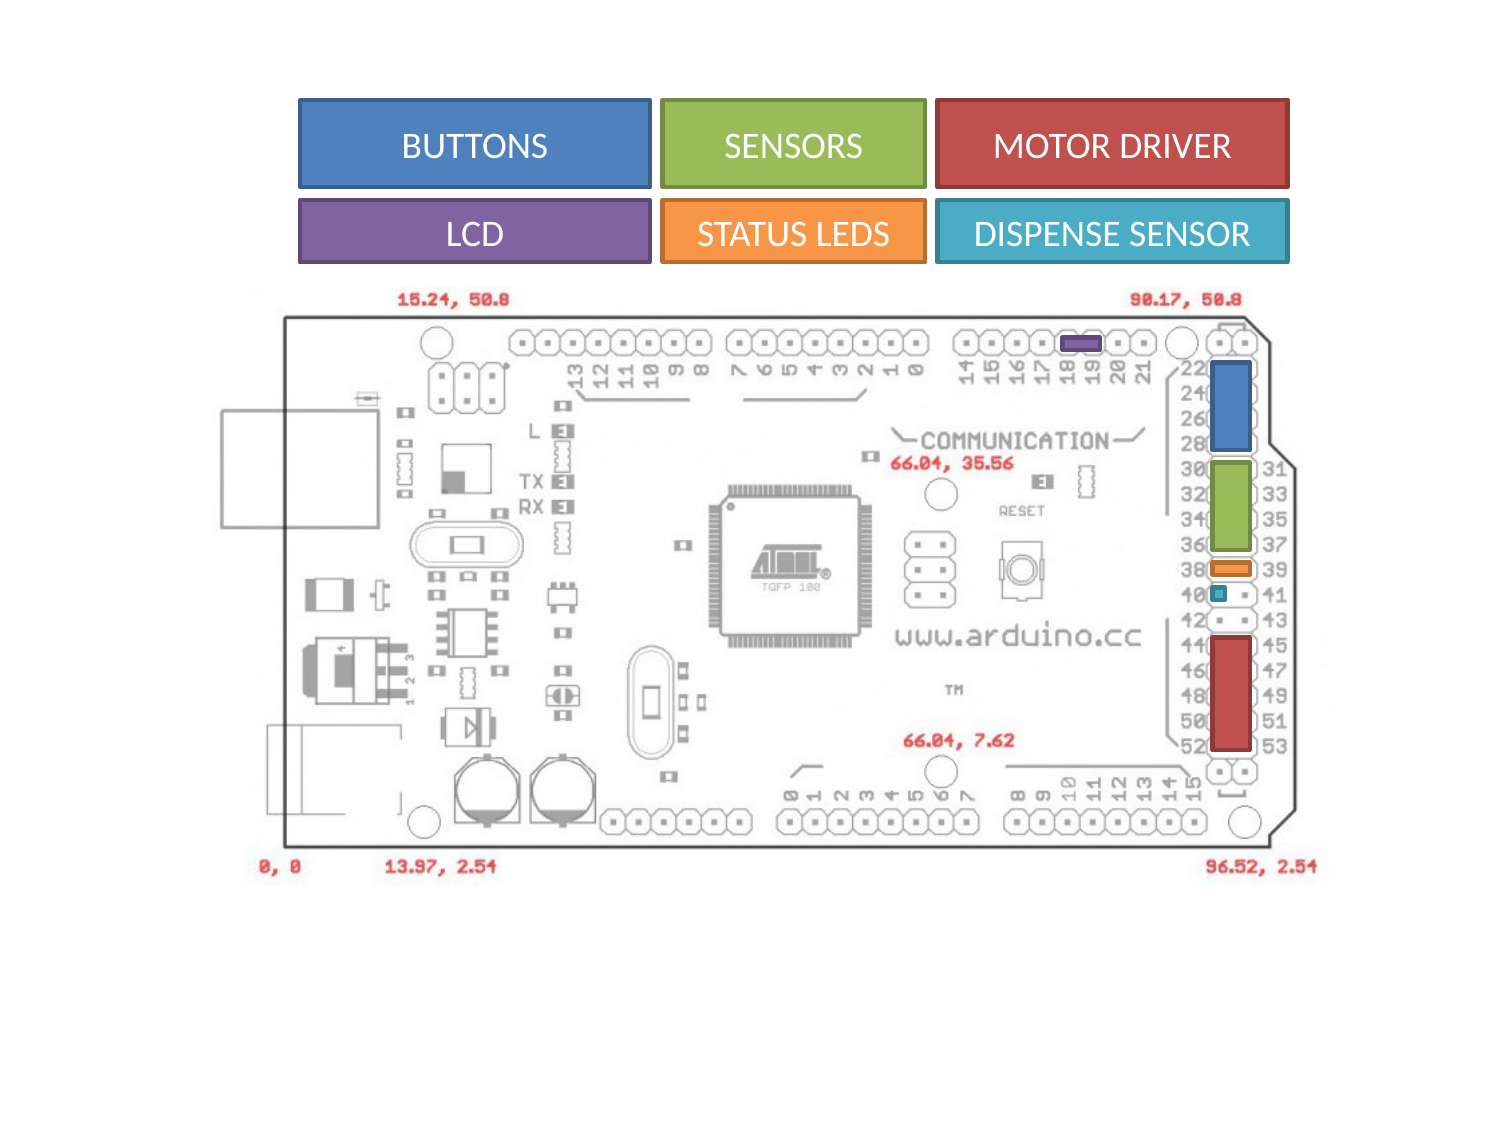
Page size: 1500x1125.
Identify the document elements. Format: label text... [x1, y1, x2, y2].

text_box DISPENSE SENSOR [935, 198, 1290, 264]
text_box BUTTONS [298, 98, 652, 189]
picture [199, 287, 1338, 890]
text_box SENSORS [660, 98, 927, 189]
text_box LCD [298, 198, 652, 264]
text_box MOTOR DRIVER [935, 98, 1290, 189]
text_box STATUS LEDS [660, 198, 927, 264]
